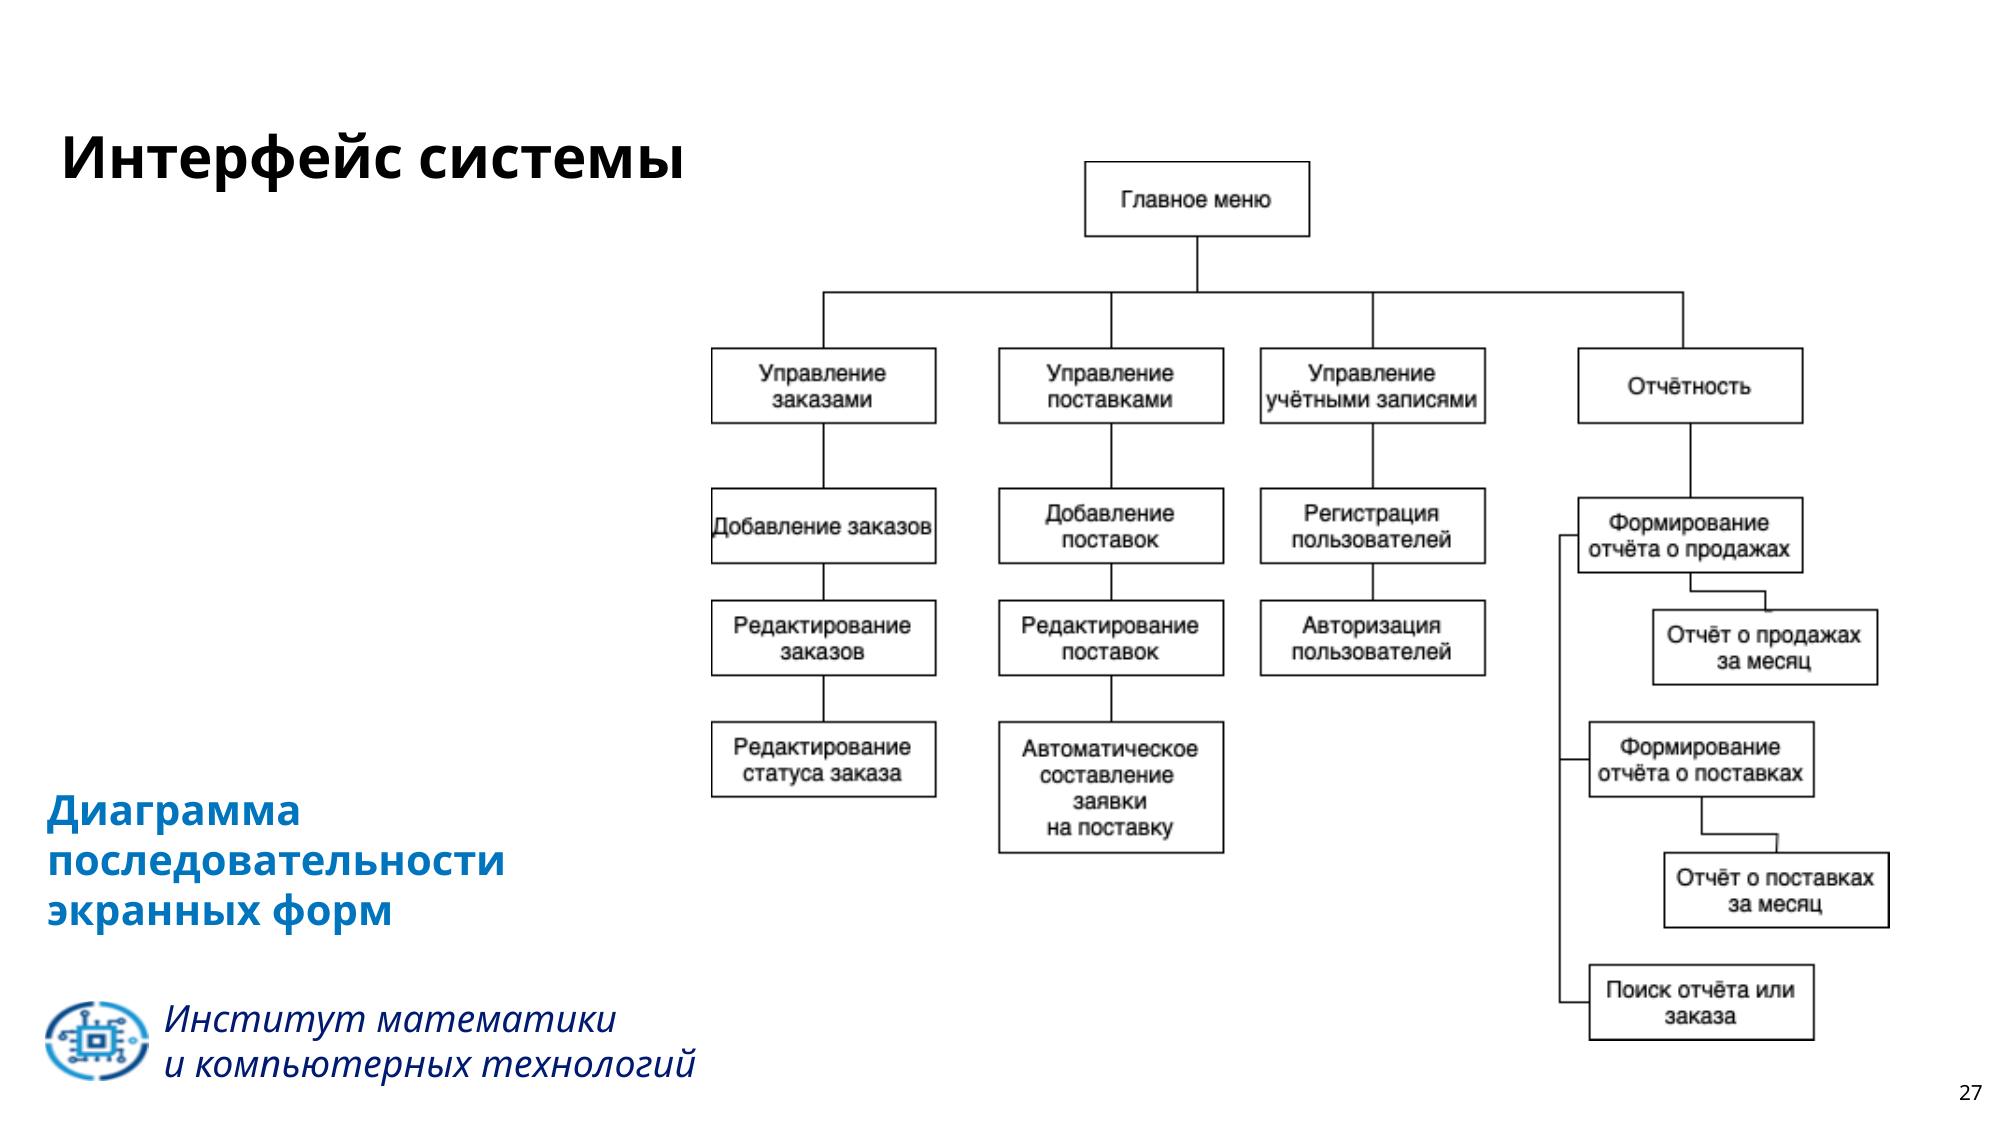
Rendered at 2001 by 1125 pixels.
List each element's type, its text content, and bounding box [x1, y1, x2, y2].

text_box Диаграмма последовательности экранных форм [35, 777, 563, 849]
picture [710, 161, 1890, 1042]
picture [45, 1001, 150, 1082]
text_box 27 [1947, 1063, 1998, 1125]
text_box Институт математики и компьютерных технологий [148, 987, 1149, 1093]
text_box Интерфейс системы [45, 35, 988, 276]
